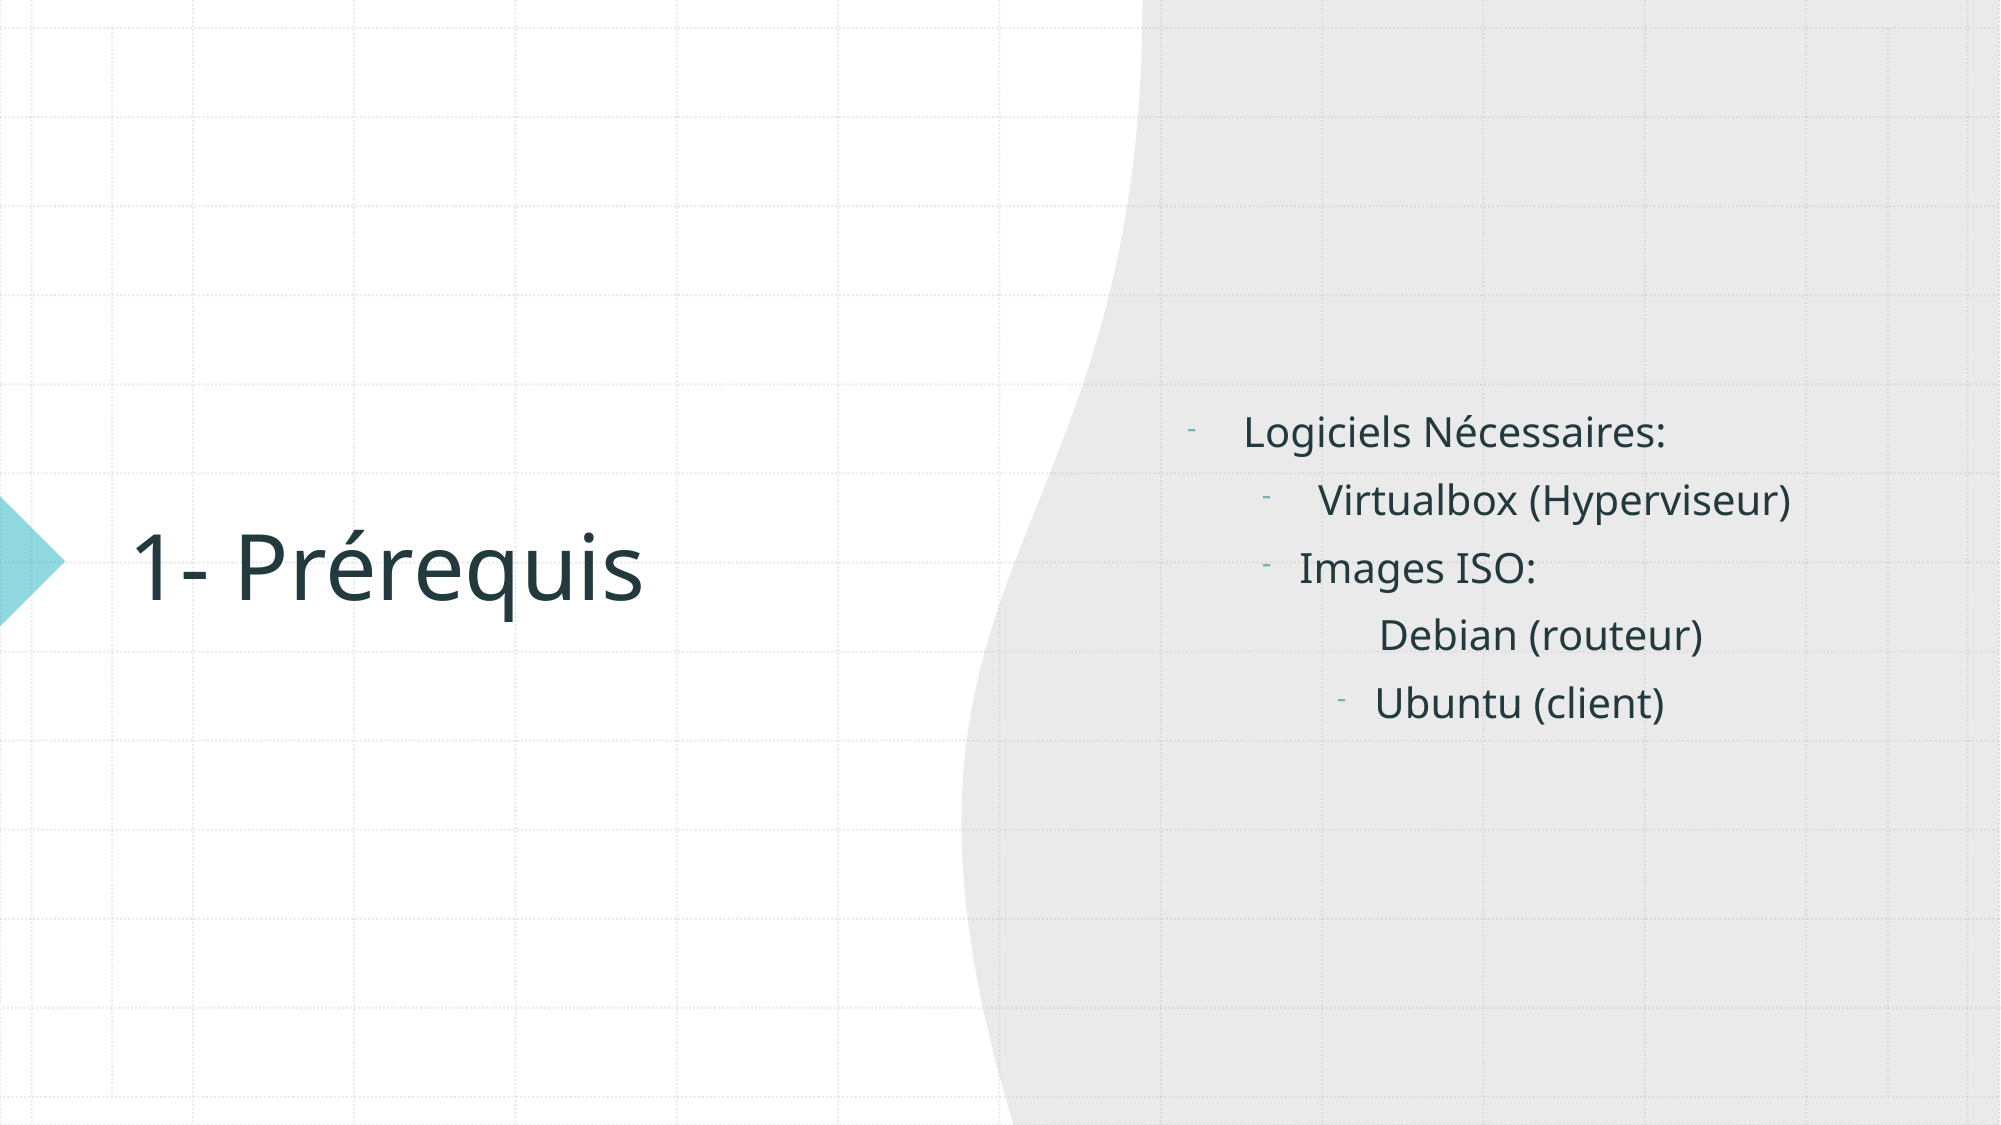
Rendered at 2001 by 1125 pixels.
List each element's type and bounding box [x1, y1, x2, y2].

text_box [0, 0, 2000, 1125]
